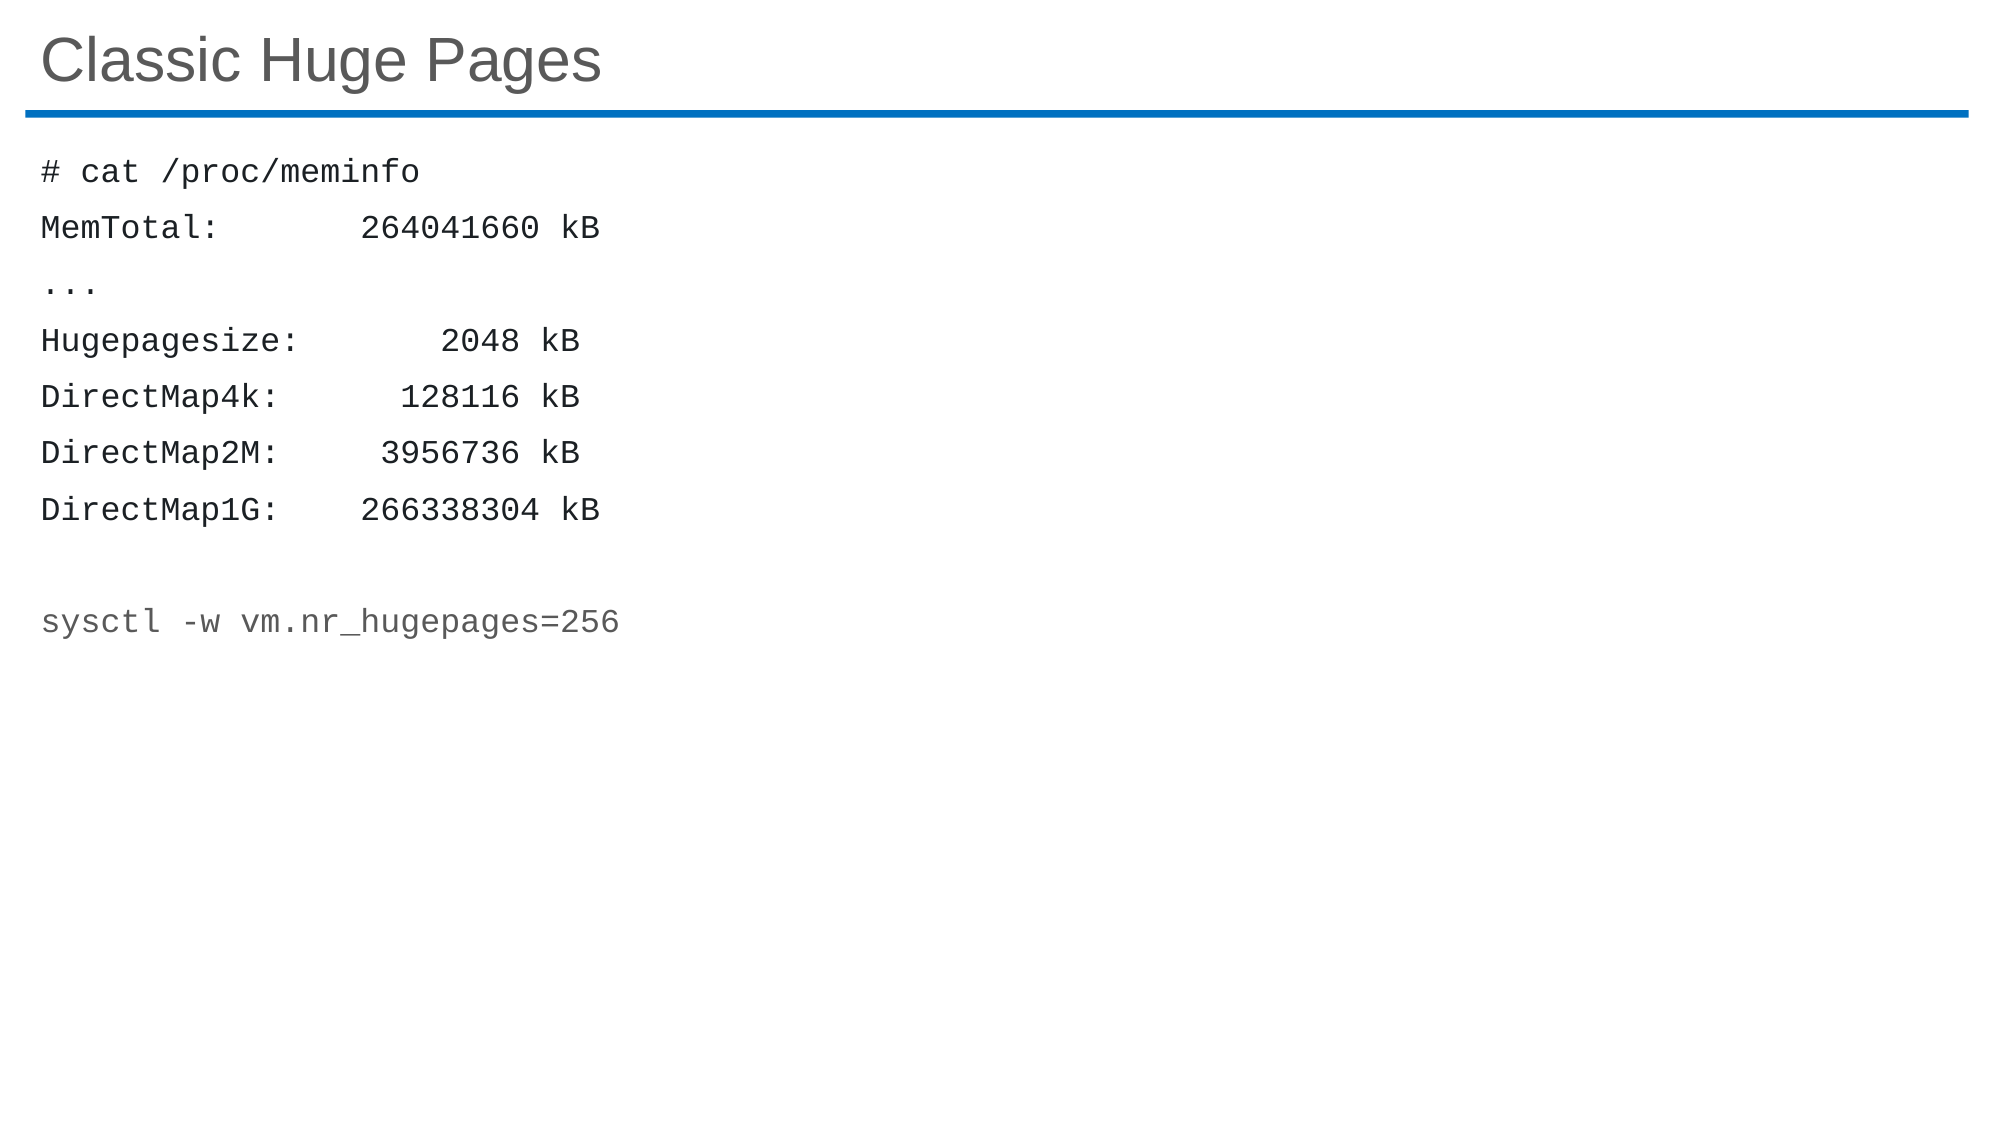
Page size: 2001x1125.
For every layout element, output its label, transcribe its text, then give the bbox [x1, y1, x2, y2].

title Classic Huge Pages [25, 22, 1969, 101]
list # cat /proc/meminfo MemTotal: 264041660 kB ... Hugepagesize: 2048 kB DirectMap4k: 128116 kB DirectMap2M: 3956736 kB DirectMap1G: 266338304 kB sysctl -w vm.nr_hugepages=256 [25, 135, 1969, 1035]
